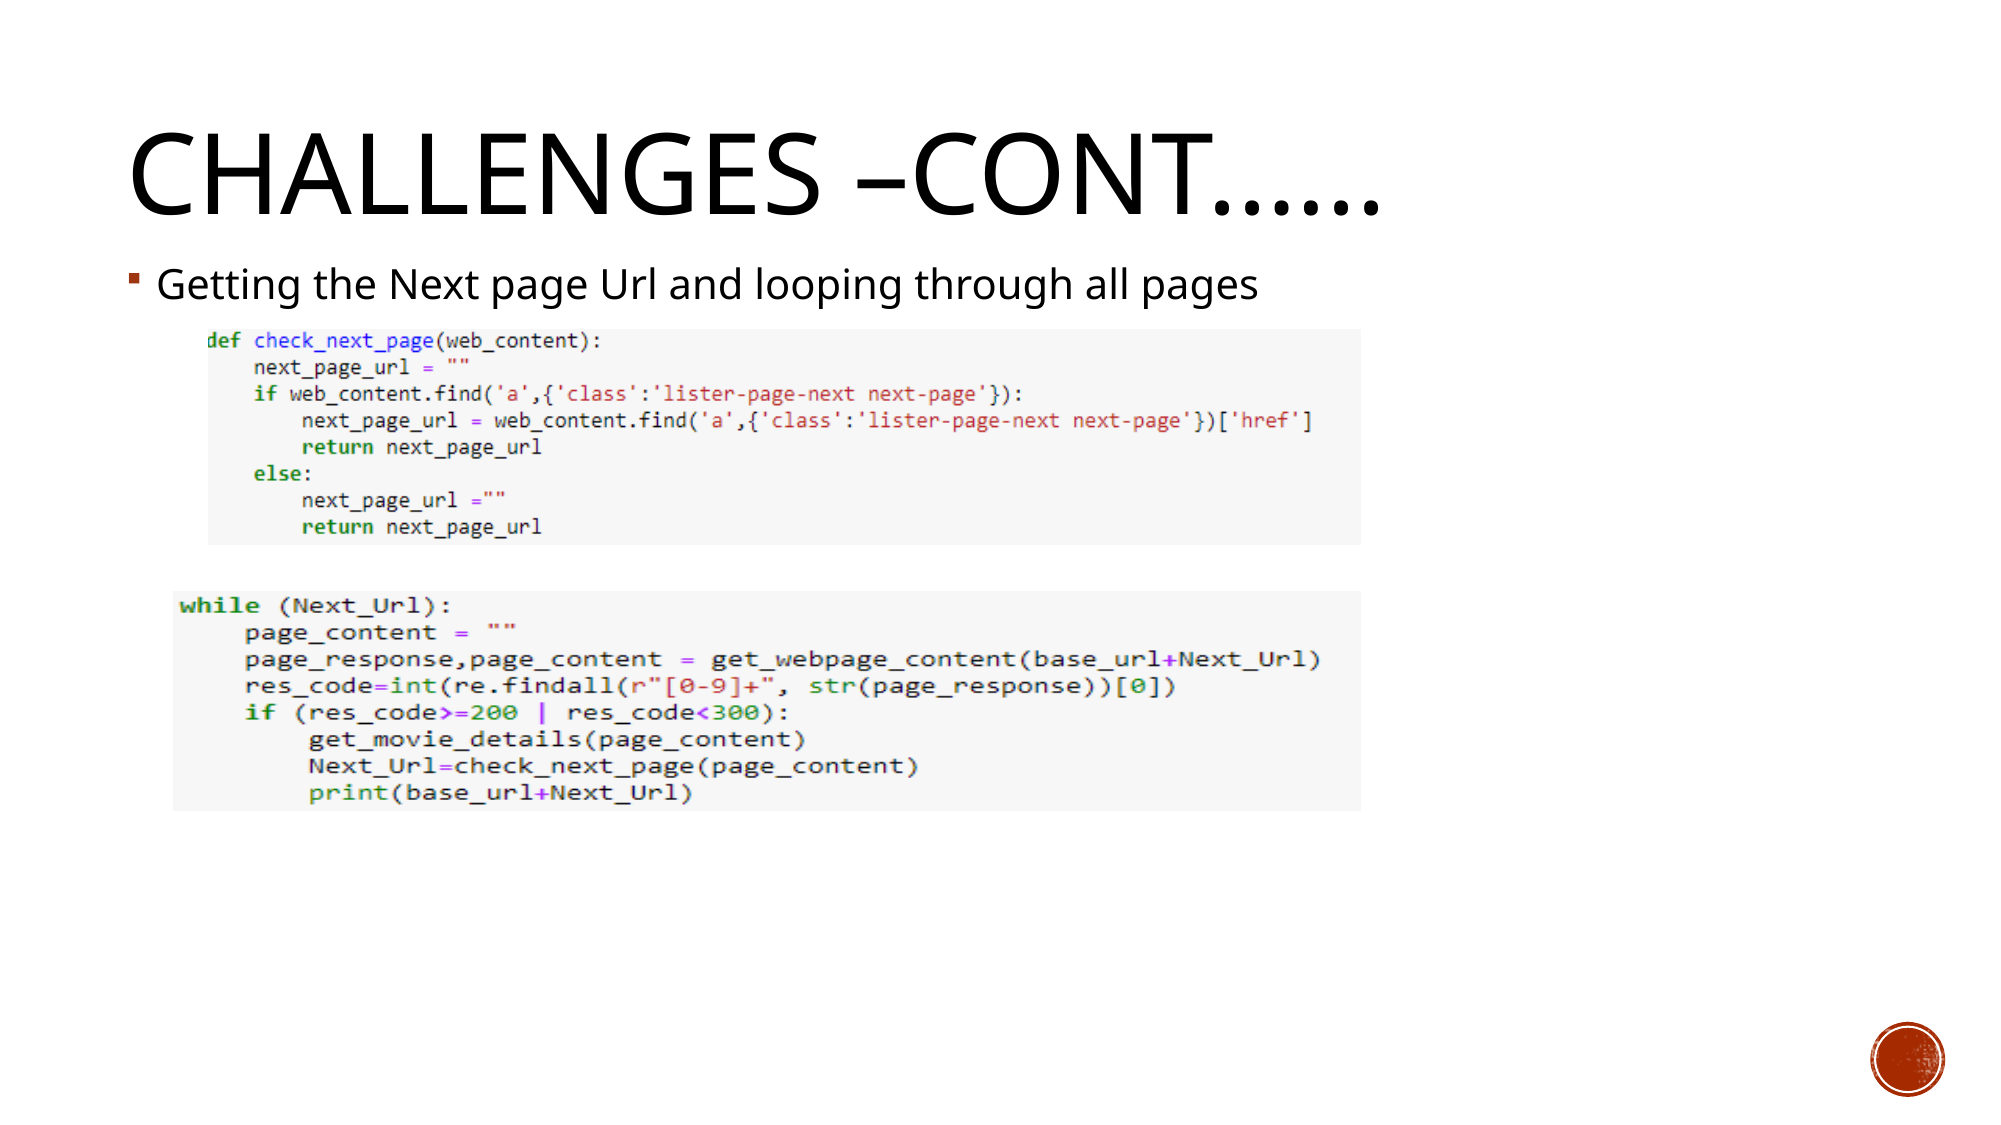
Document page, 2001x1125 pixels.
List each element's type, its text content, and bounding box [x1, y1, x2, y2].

picture [173, 591, 1361, 811]
picture [208, 329, 1361, 545]
title Challenges –cont.….. [111, 99, 1522, 255]
list Getting the Next page Url and looping through all pages [111, 255, 1522, 992]
